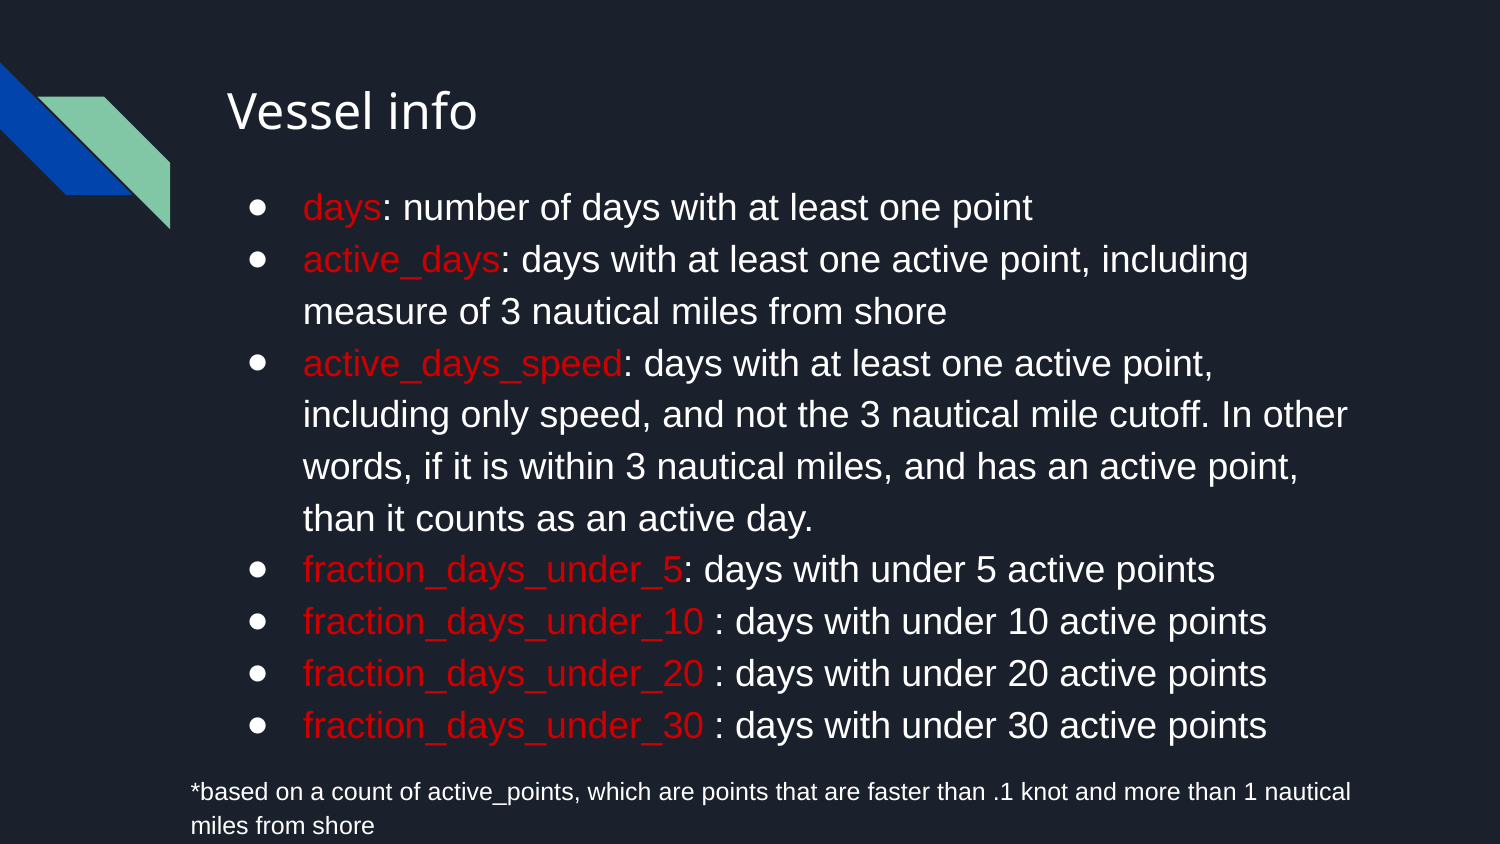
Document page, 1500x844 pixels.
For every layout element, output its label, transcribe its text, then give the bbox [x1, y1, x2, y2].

list days: number of days with at least one point active_days: days with at least one active point, including measure of 3 nautical miles from shore active_days_speed: days with at least one active point, including only speed, and not the 3 nautical mile cutoff. In other words, if it is within 3 nautical miles, and has an active point, than it counts as an active day. fraction_days_under_5: days with under 5 active points fraction_days_under_10 : days with under 10 active points fraction_days_under_20 : days with under 20 active points fraction_days_under_30 : days with under 30 active points [212, 161, 1368, 640]
text_box *based on a count of active_points, which are points that are faster than .1 knot and more than 1 nautical miles from shore [175, 755, 1415, 830]
title Vessel info [212, 64, 1368, 161]
